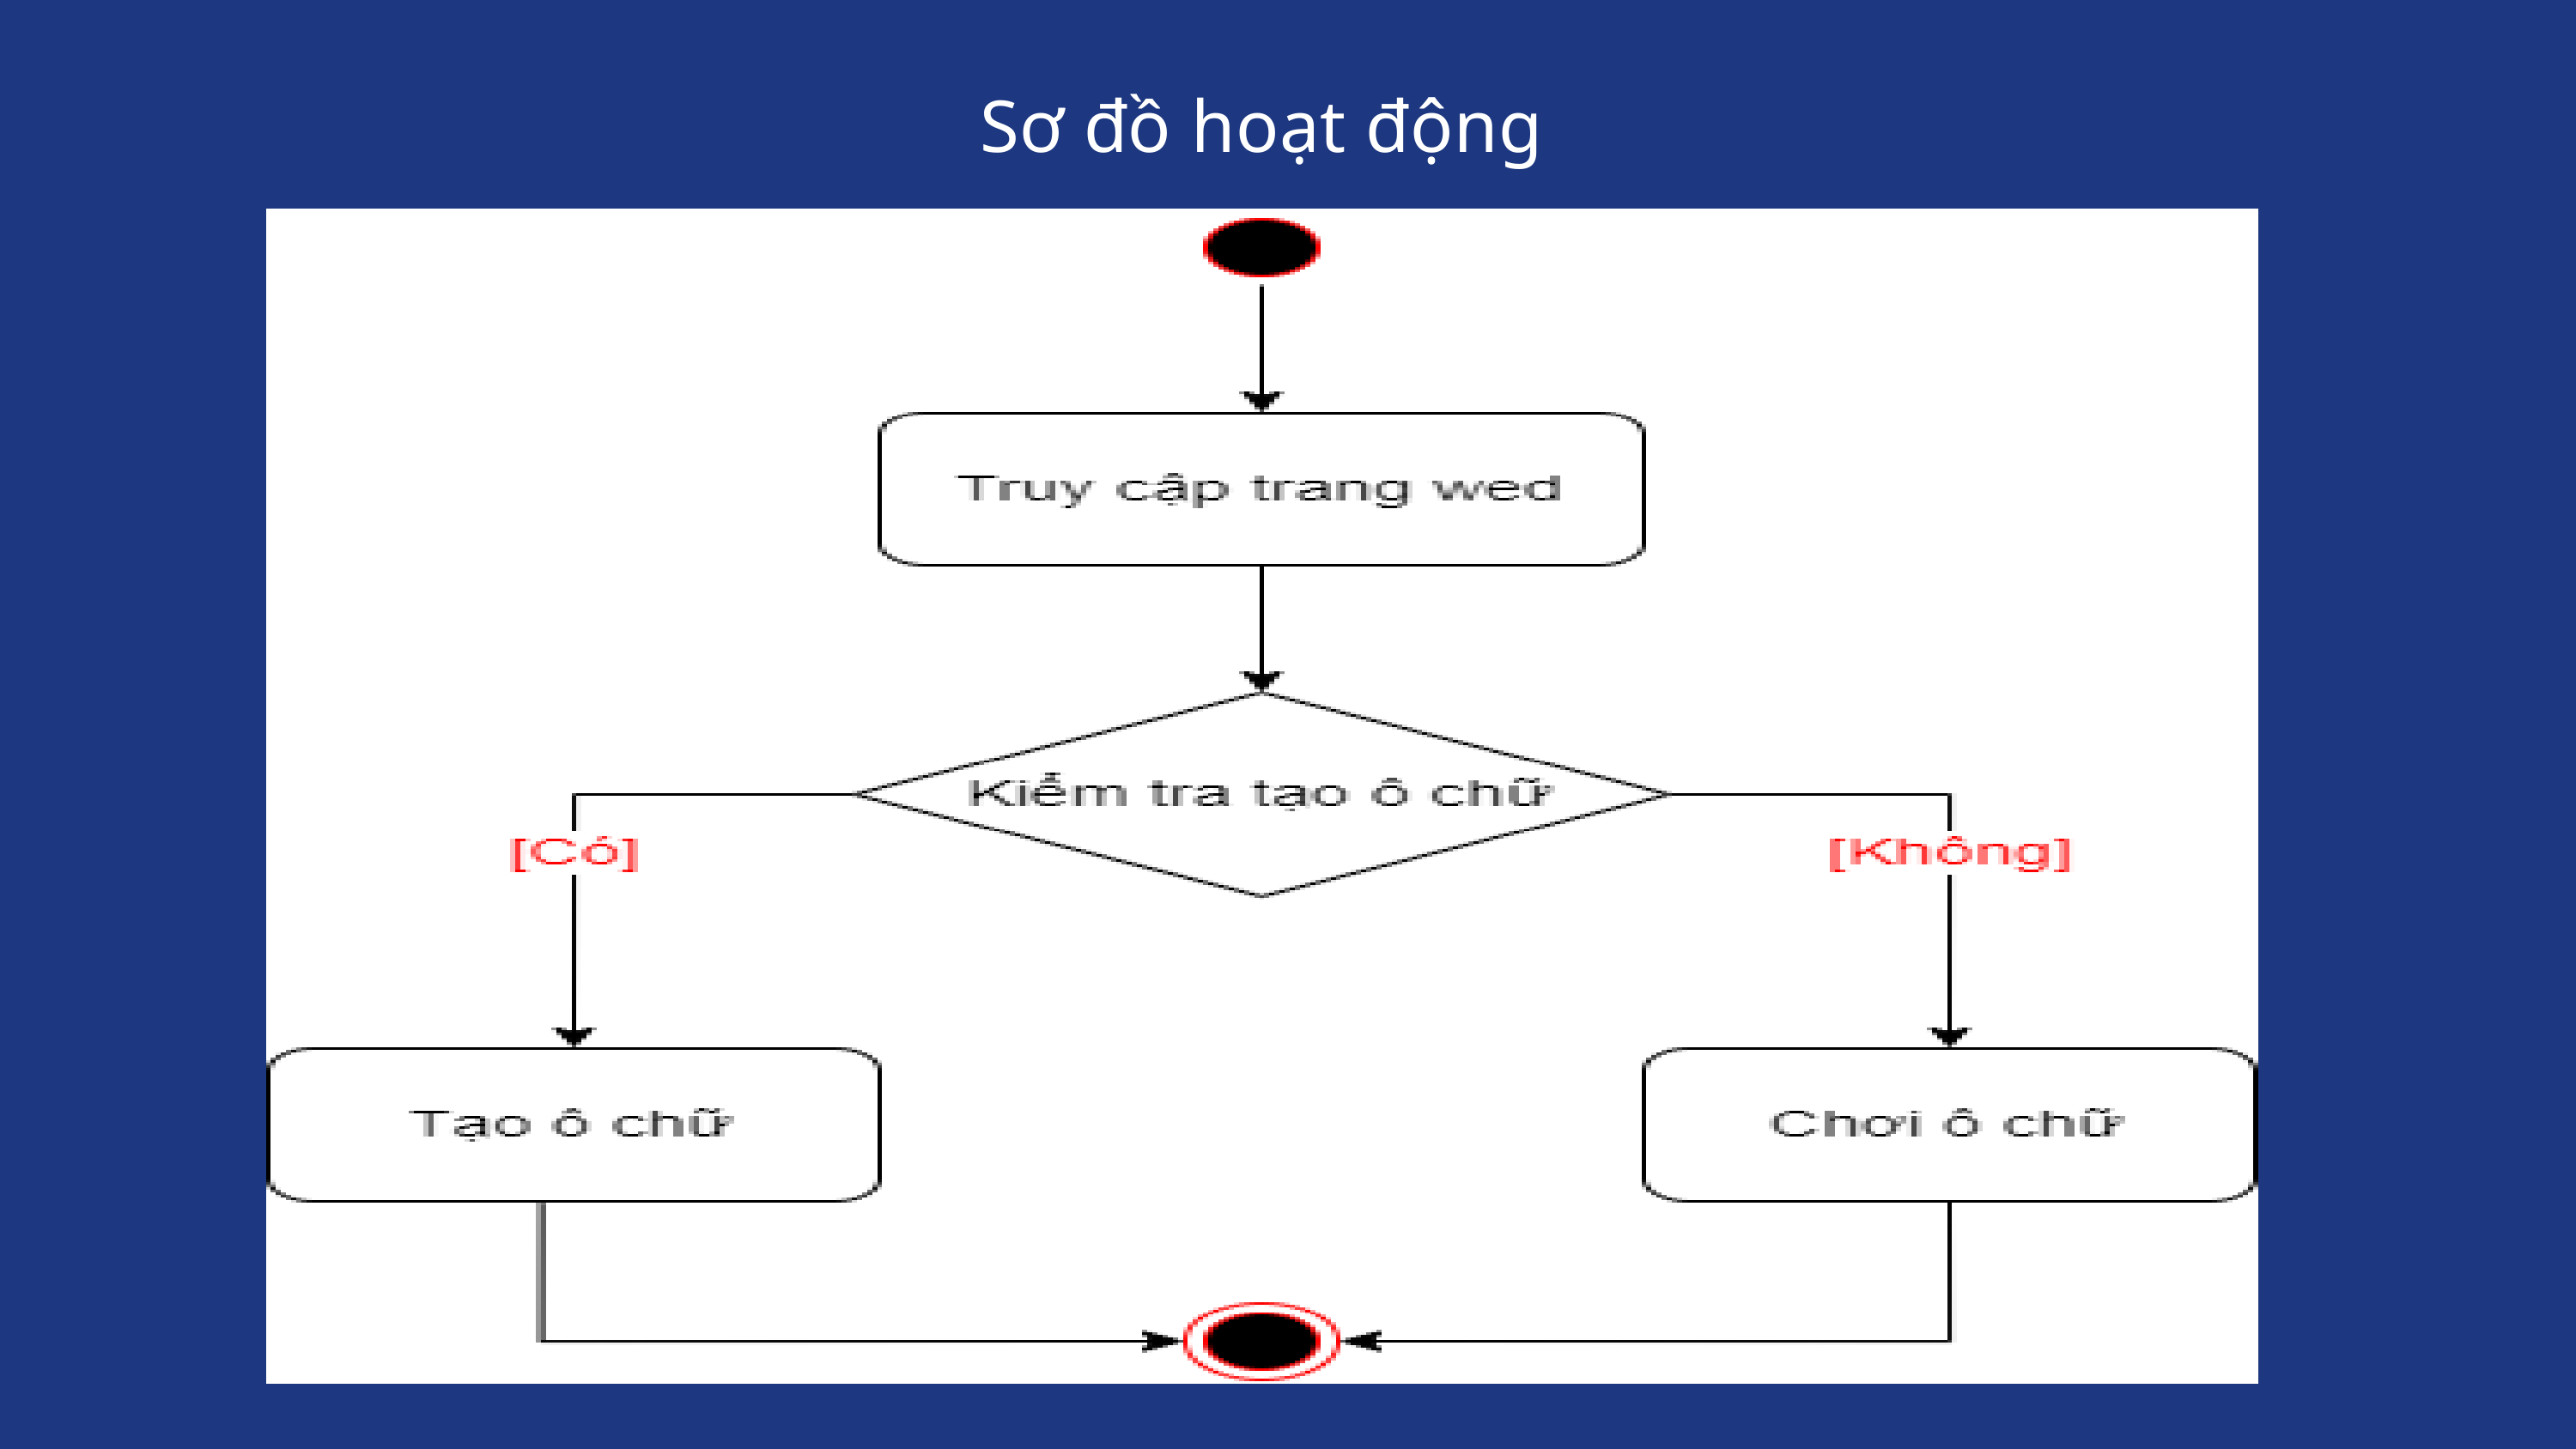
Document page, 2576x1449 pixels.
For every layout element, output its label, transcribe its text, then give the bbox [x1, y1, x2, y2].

picture [266, 209, 2258, 1384]
text_box Sơ đồ hoạt động [826, 80, 1698, 167]
